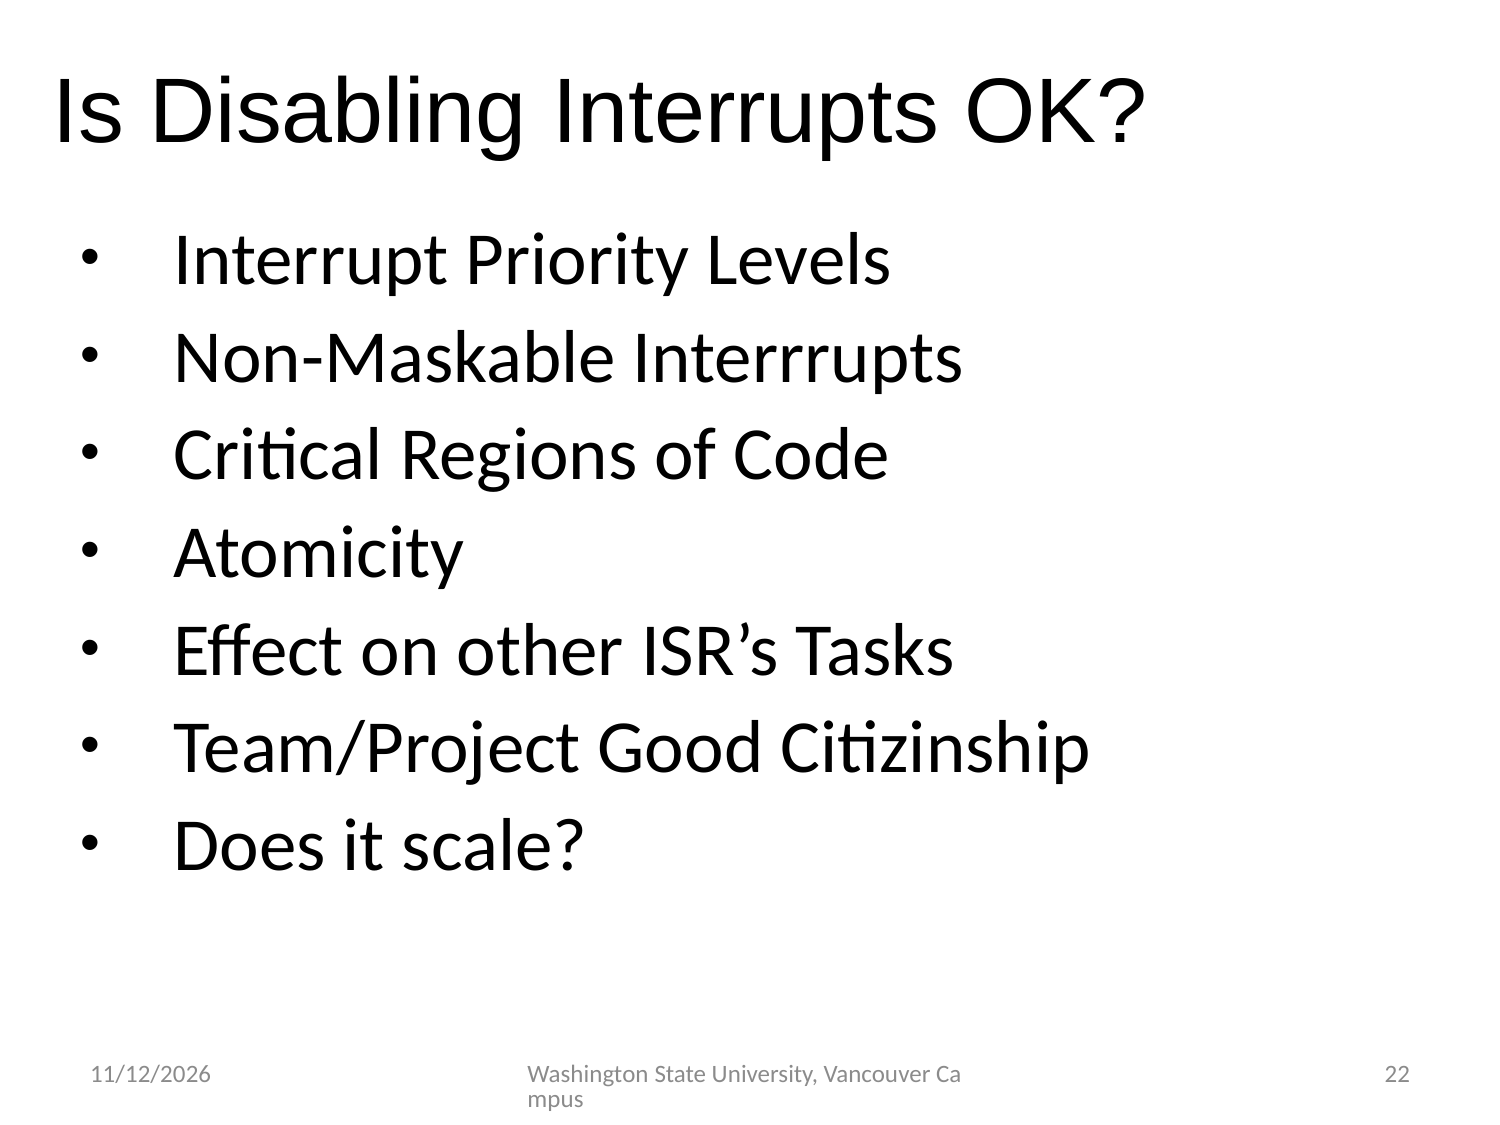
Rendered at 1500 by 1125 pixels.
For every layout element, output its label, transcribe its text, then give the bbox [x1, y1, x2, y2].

footer Washington State University, Vancouver Campus [512, 1042, 988, 1103]
text_box Is Disabling Interrupts OK? [37, 37, 1363, 175]
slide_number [75, 1042, 425, 1103]
slide_number 22 [1074, 1042, 1425, 1103]
text_box Interrupt Priority Levels Non-Maskable Interrrupts Critical Regions of Code Atomicity Effect on other ISR’s Tasks Team/Project Good Citizinship Does it scale? [49, 212, 1387, 1000]
